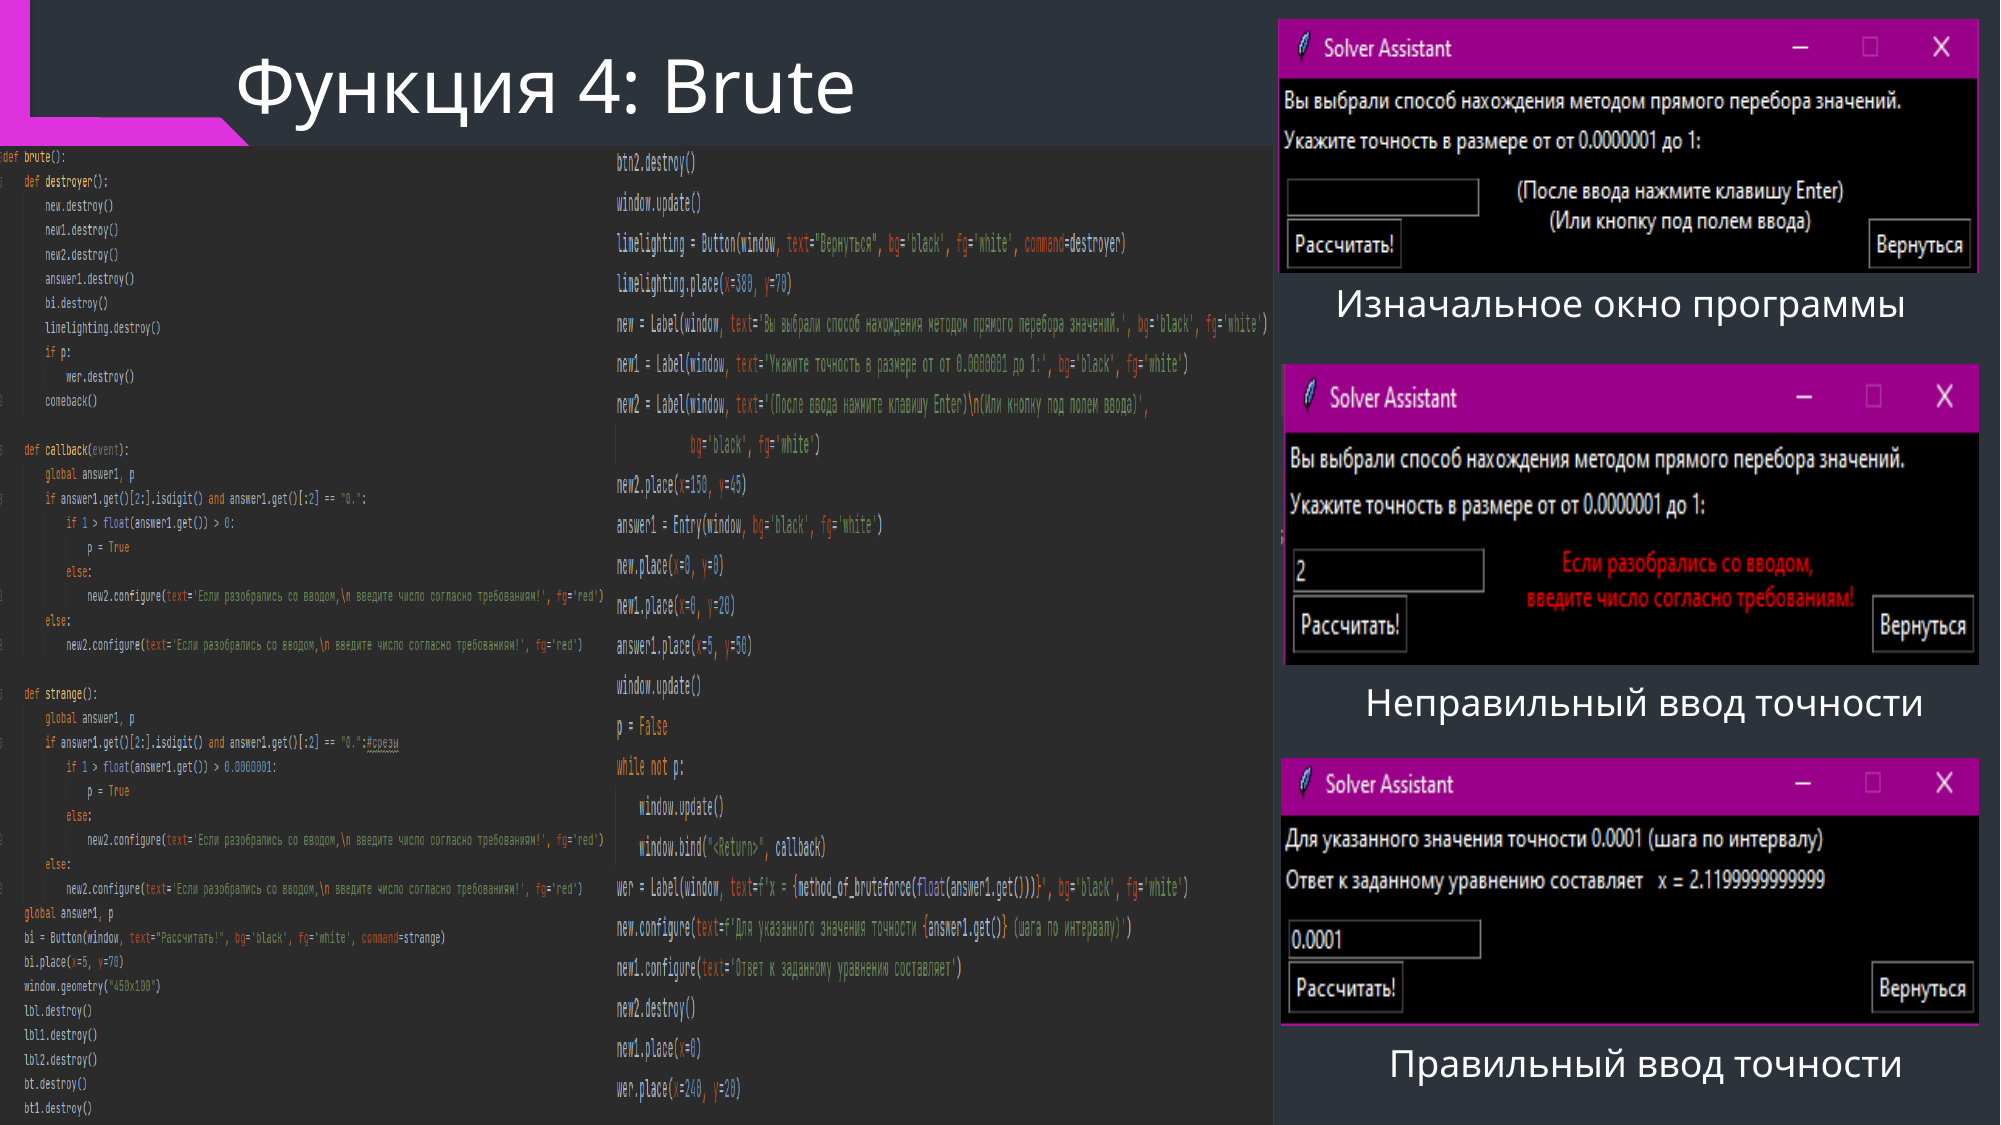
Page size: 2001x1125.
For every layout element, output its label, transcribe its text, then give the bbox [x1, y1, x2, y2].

picture [1280, 364, 1979, 666]
picture [1280, 758, 1979, 1027]
text_box Правильный ввод точности [1374, 1032, 2000, 1093]
title Функция 4: Brute [220, 31, 905, 145]
text_box Неправильный ввод точности [1350, 671, 2000, 732]
picture [0, 145, 1275, 1125]
picture [1278, 19, 1979, 273]
text_box Изначальное окно программы [1320, 272, 2000, 333]
